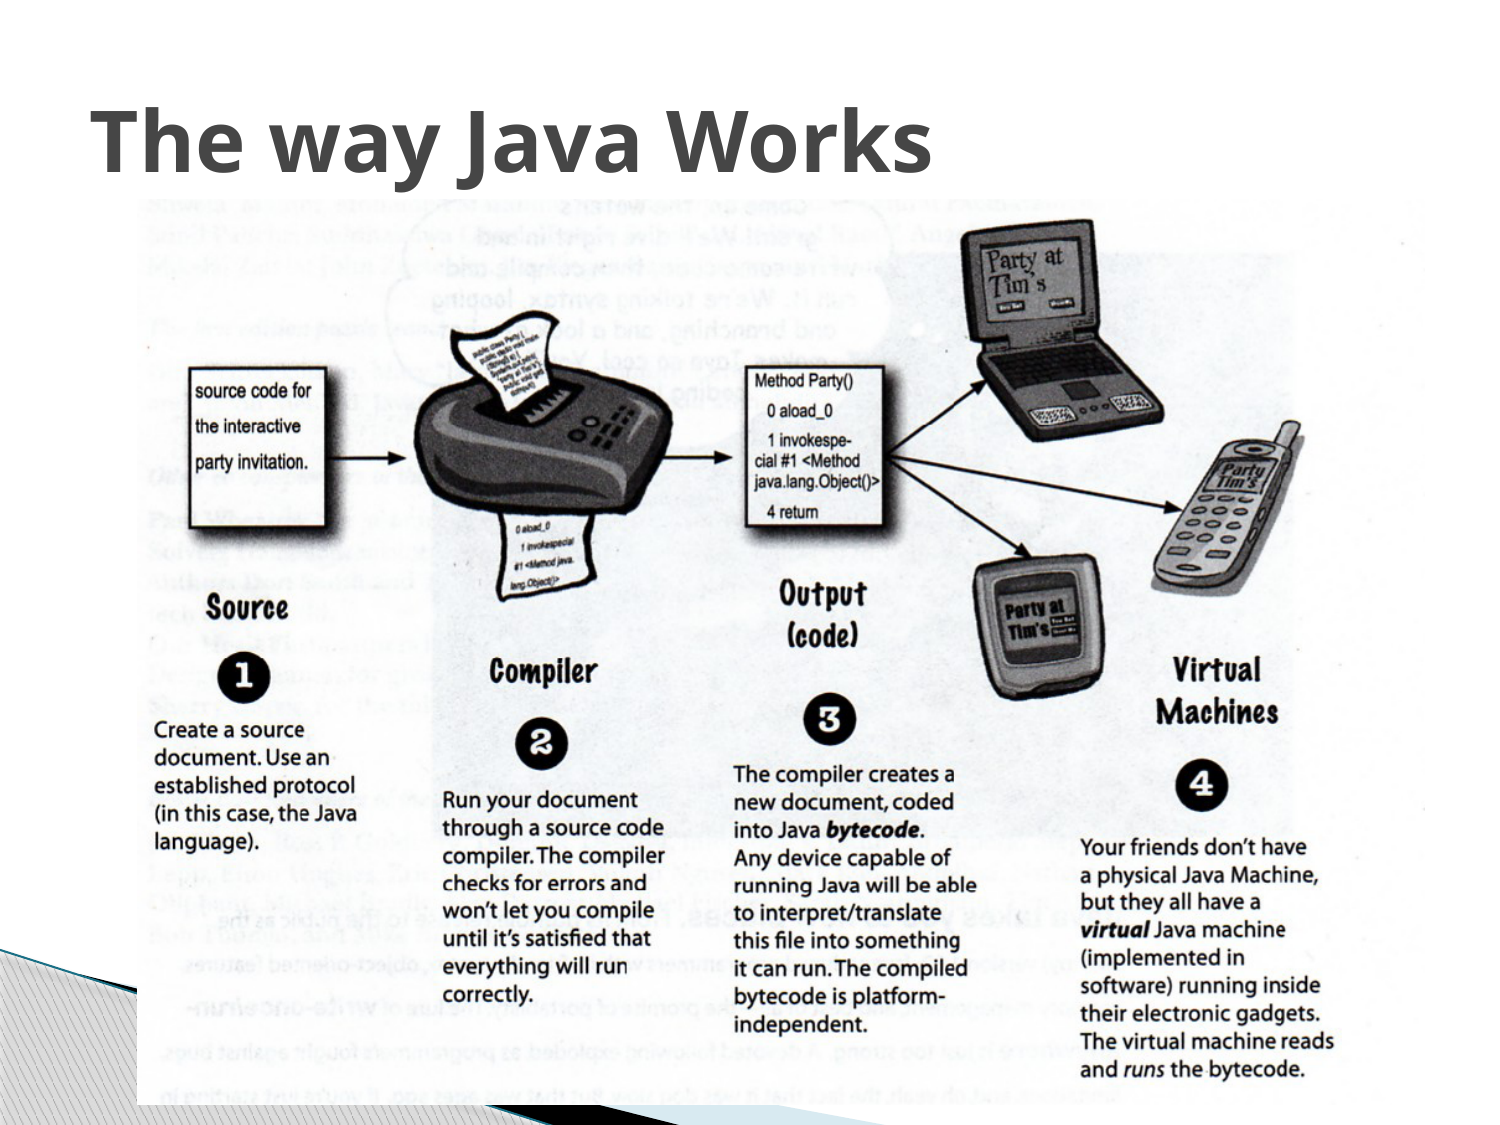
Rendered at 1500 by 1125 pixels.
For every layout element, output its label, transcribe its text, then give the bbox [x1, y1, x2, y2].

title The way Java Works [75, 45, 1425, 233]
picture [137, 199, 1426, 1105]
